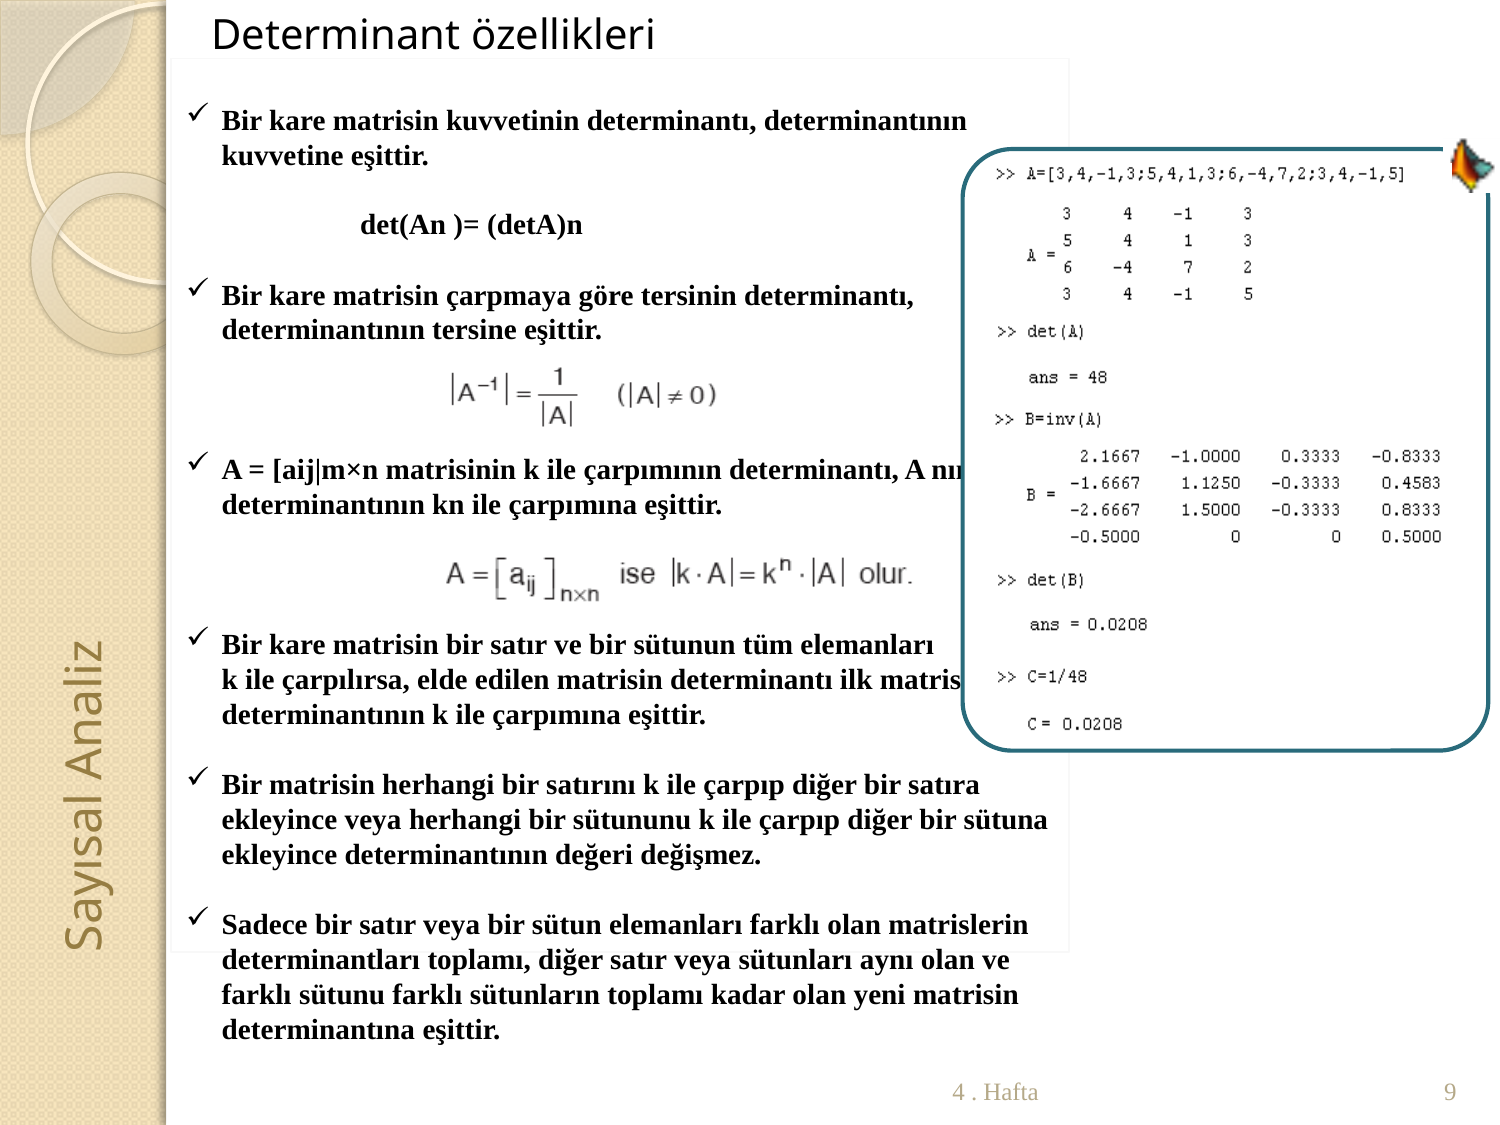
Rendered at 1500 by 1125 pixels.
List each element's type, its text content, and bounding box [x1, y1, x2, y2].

list Determinant özellikleri [183, 0, 1396, 71]
text_box Sayısal Analiz [41, 550, 122, 1042]
picture [442, 550, 924, 611]
footer 4 . Hafta [937, 1034, 1413, 1113]
slide_number 9 [1413, 1034, 1488, 1113]
text_box Bir kare matrisin kuvvetinin determinantı, determinantının kuvvetine eşittir. det(An )= (detA)n Bir kare matrisin çarpmaya göre tersinin determinantı, determinantının tersine eşittir. A = [aij|m×n matrisinin k ile çarpımının determinantı, A nın determinantının kn ile çarpımına eşittir. Bir kare matrisin bir satır ve bir sütunun tüm elemanları k ile çarpılırsa, elde edilen matrisin determinantı ilk matrisin determinantının k ile çarpımına eşittir. Bir matrisin herhangi bir satırını k ile çarpıp diğer bir satıra ekleyince veya herhangi bir sütununu k ile çarpıp diğer bir sütuna ekleyince determinantının değeri değişmez. Sadece bir satır veya bir sütun elemanları farklı olan matrislerin determinantları toplamı, diğer satır veya sütunları aynı olan ve farklı sütunu farklı sütunların toplamı kadar olan yeni matrisin determinantına eşittir. [171, 58, 1069, 953]
picture [442, 361, 725, 433]
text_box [962, 136, 1500, 751]
